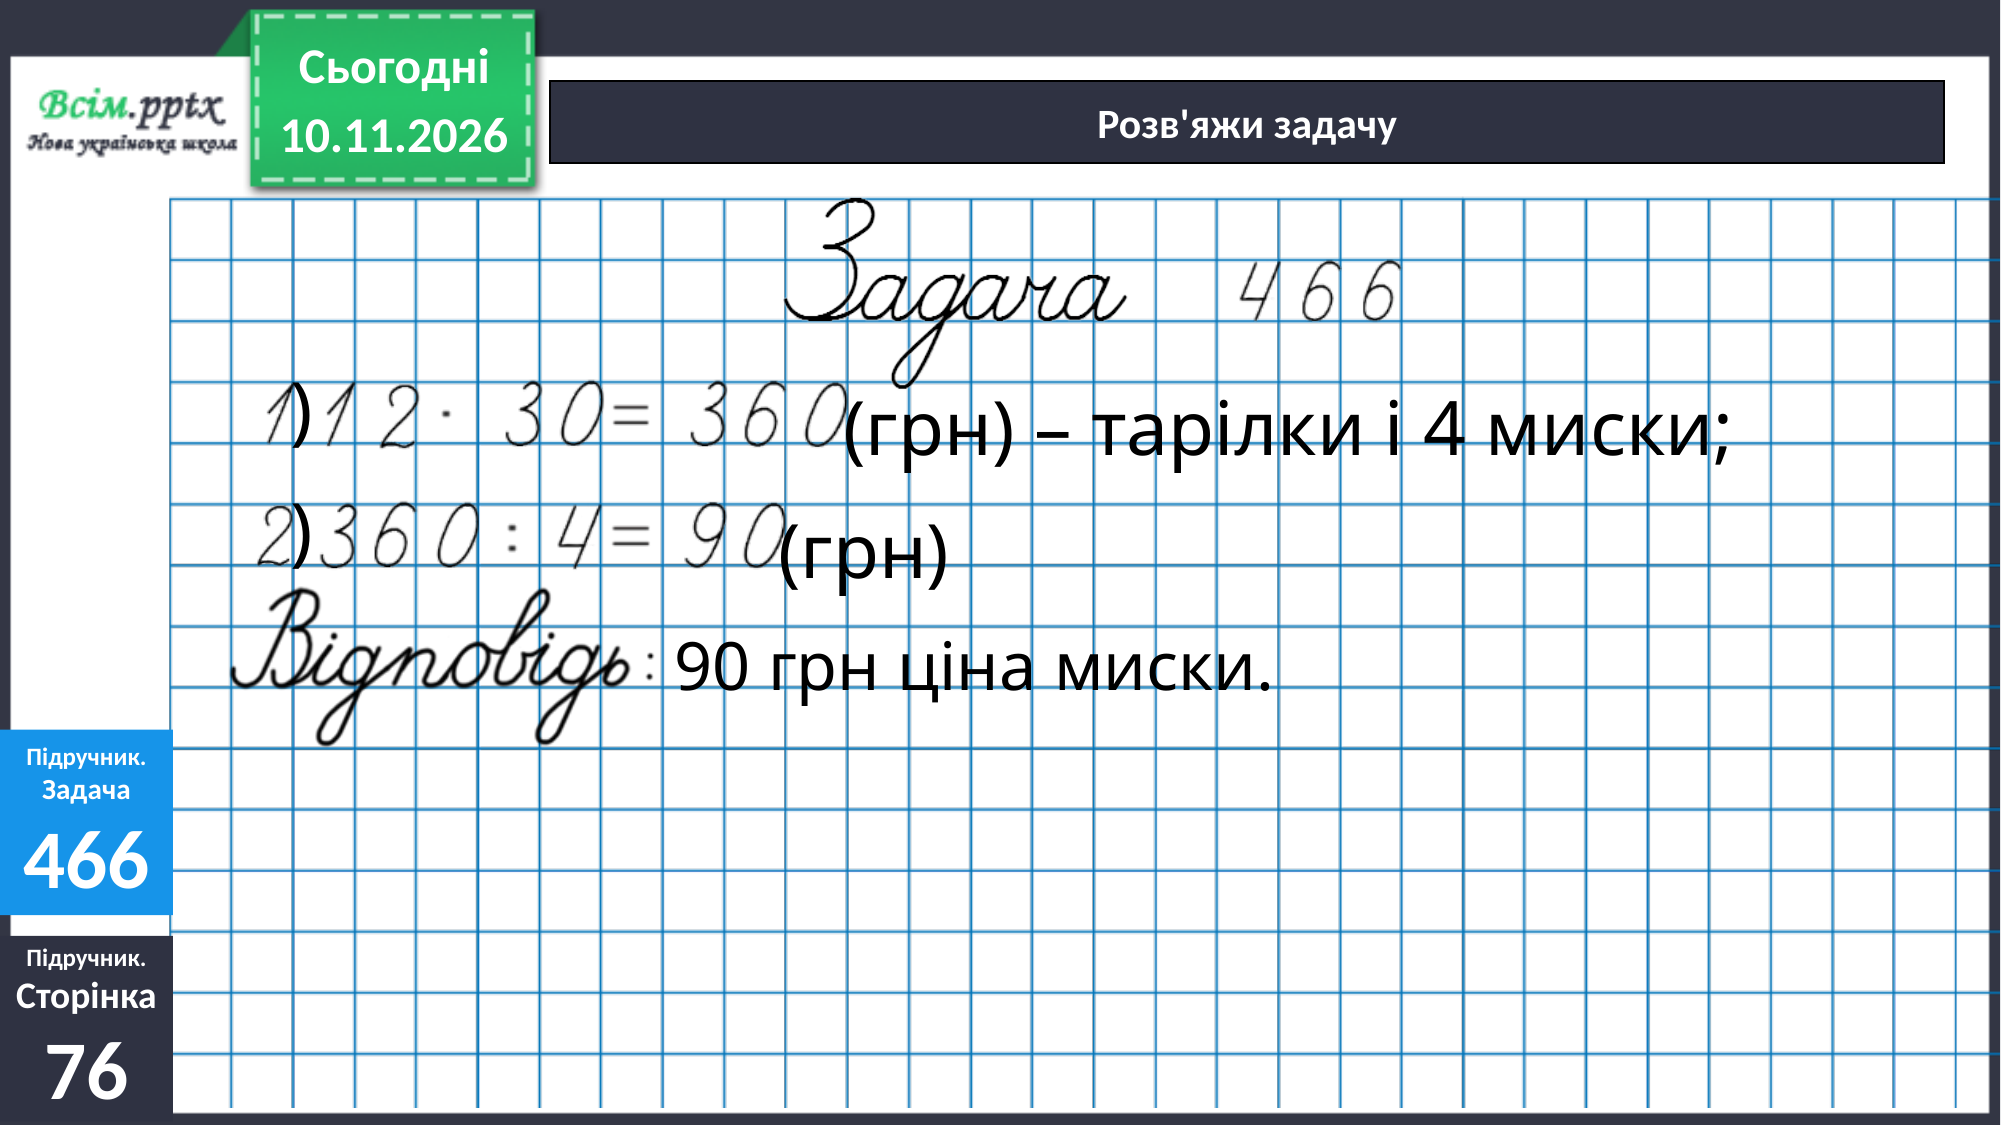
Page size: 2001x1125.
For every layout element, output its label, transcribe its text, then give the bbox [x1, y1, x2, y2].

text_box Сьогодні [284, 26, 535, 101]
text_box Підручник. Сторінка 76 [0, 935, 174, 1122]
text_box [481, 494, 549, 584]
text_box 07.04.2022 [263, 101, 524, 164]
picture [0, 0, 2001, 1125]
text_box Розв'яжи задачу [549, 80, 1945, 164]
text_box Підручник. Задача 466 [0, 729, 154, 916]
